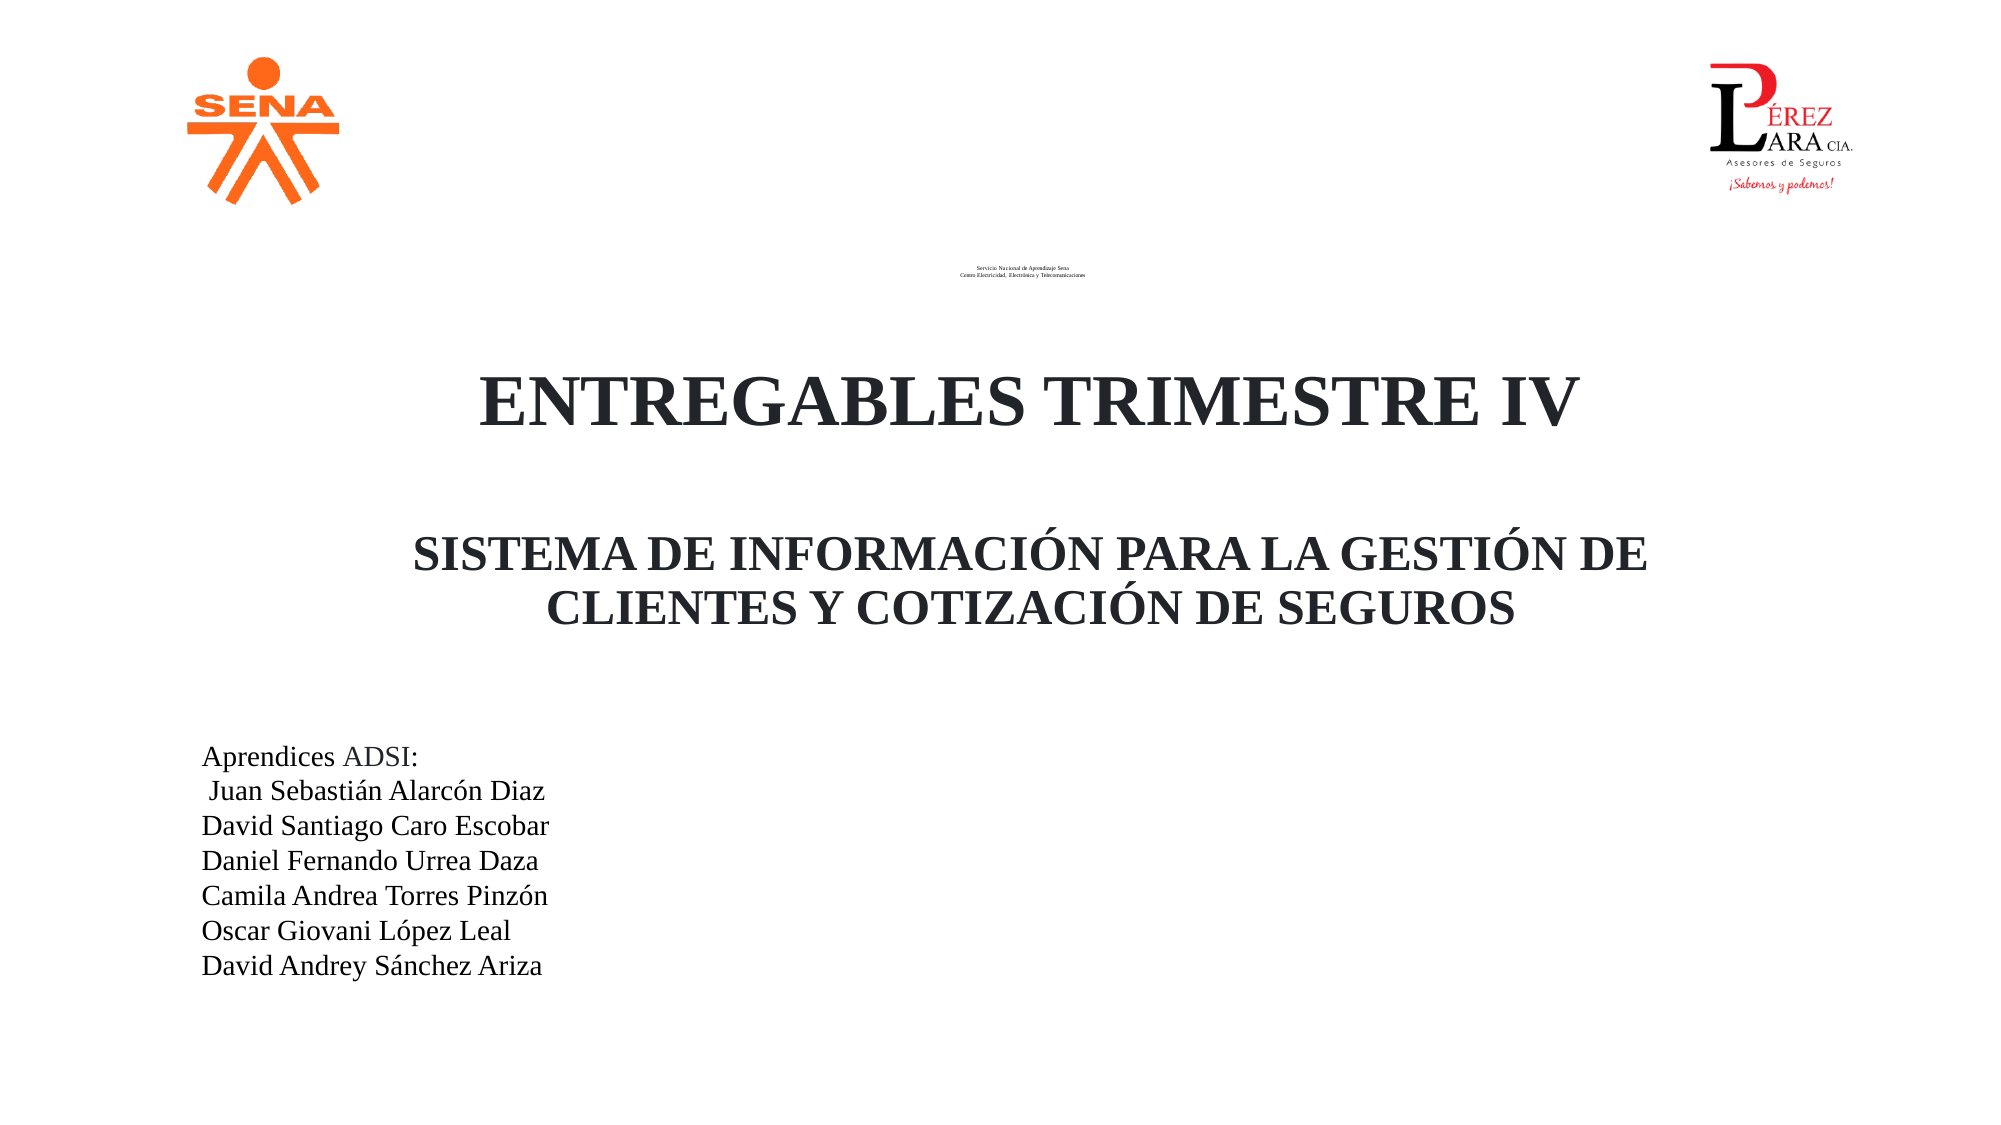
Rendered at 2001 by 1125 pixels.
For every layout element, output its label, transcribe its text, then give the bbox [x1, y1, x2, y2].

picture [186, 55, 340, 206]
picture [1705, 55, 1856, 206]
title Servicio Nacional de Aprendizaje Sena Centro Electricidad, Electrónica y Telecomunicaciones [339, 255, 1706, 306]
text_box Aprendices ADSI: Juan Sebastián Alarcón Diaz David Santiago Caro Escobar Daniel Fernando Urrea Daza Camila Andrea Torres Pinzón Oscar Giovani López Leal David Andrey Sánchez Ariza [186, 729, 1110, 989]
subtitle ENTREGABLES TRIMESTRE IV SISTEMA DE INFORMACIÓN PARA LA GESTIÓN DE CLIENTES Y COTIZACIÓN DE SEGUROS [280, 354, 1781, 627]
